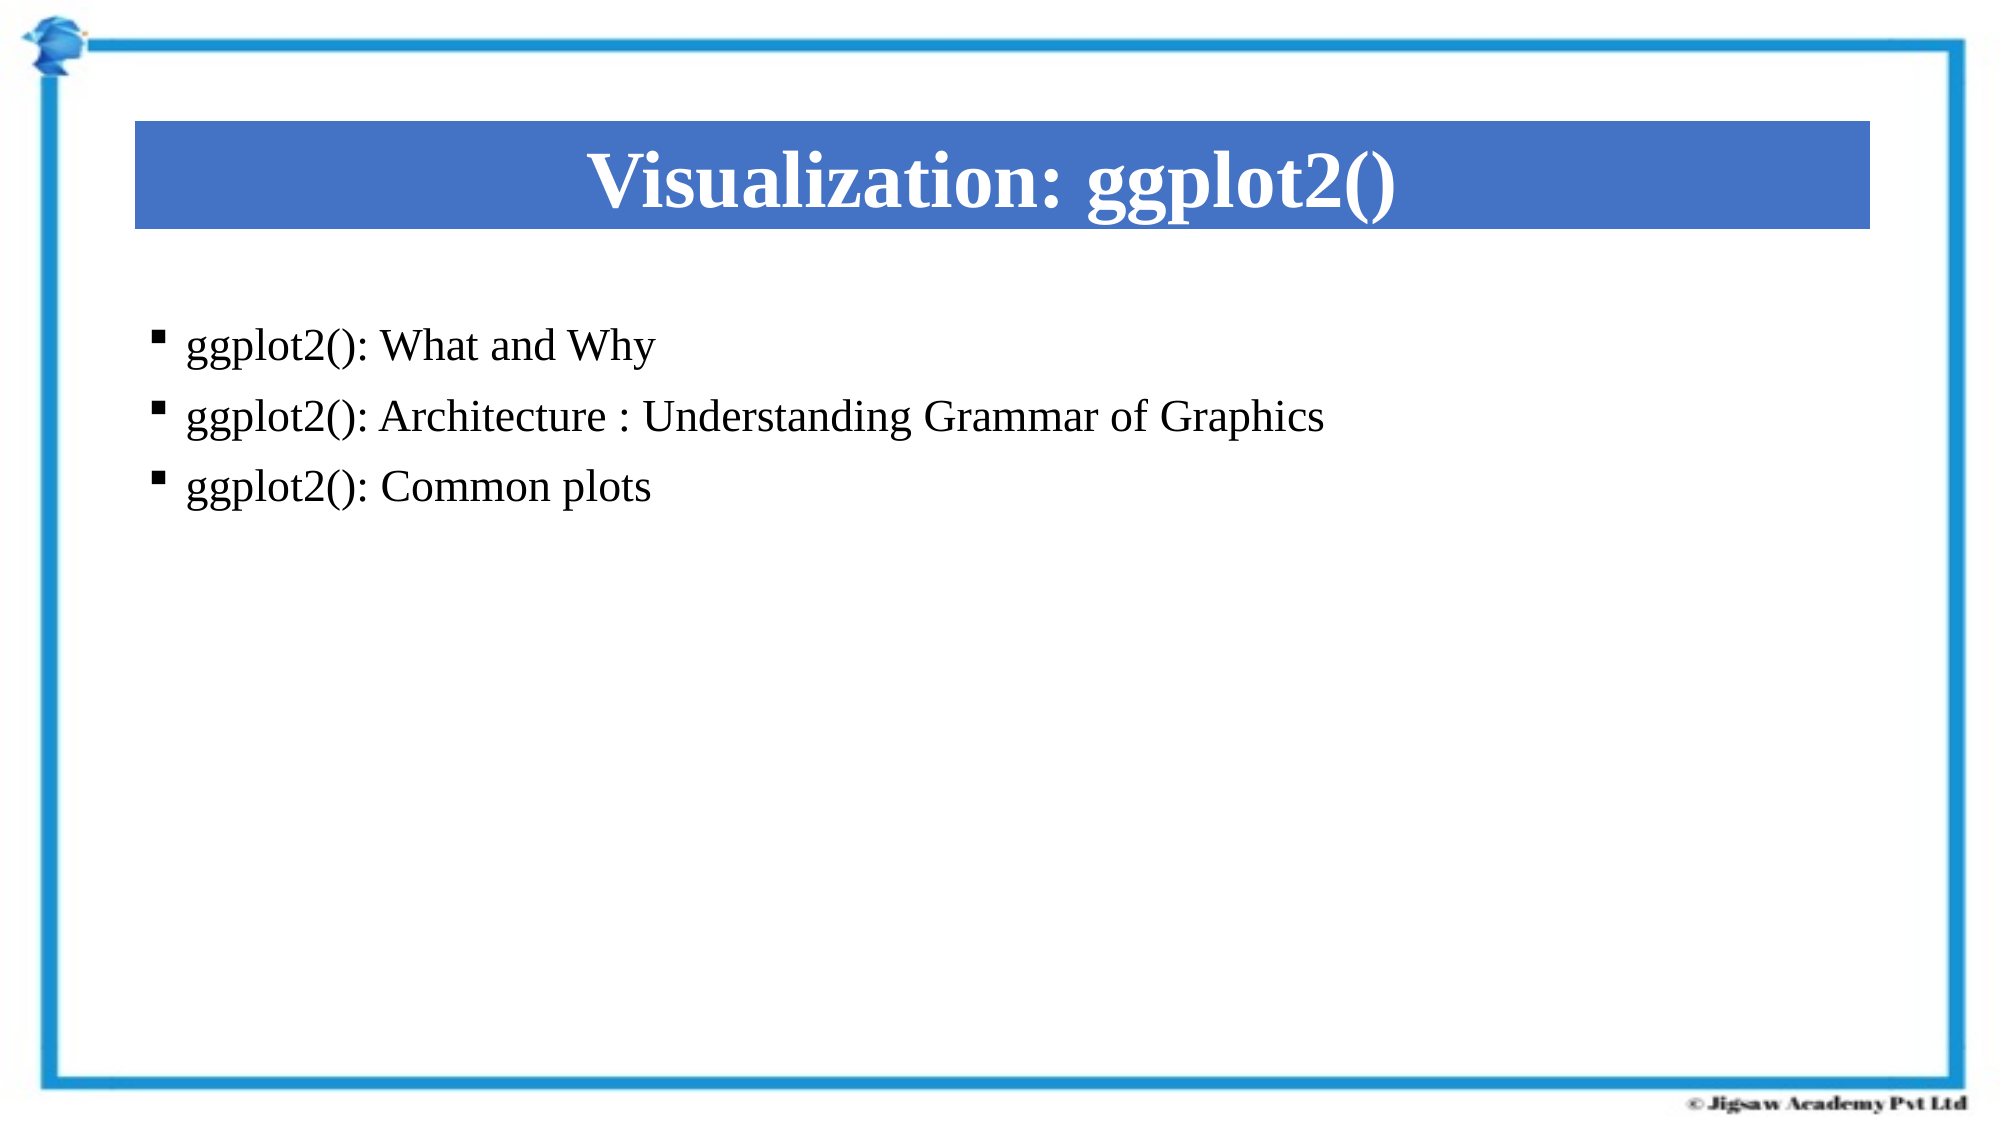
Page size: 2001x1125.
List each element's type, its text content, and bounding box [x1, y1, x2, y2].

subtitle ggplot2(): What and Why ggplot2(): Architecture : Understanding Grammar of Graphics ggplot2(): Common plots [133, 264, 1375, 993]
text_box Visualization: ggplot2() [132, 118, 1873, 232]
picture [0, 0, 2000, 1125]
